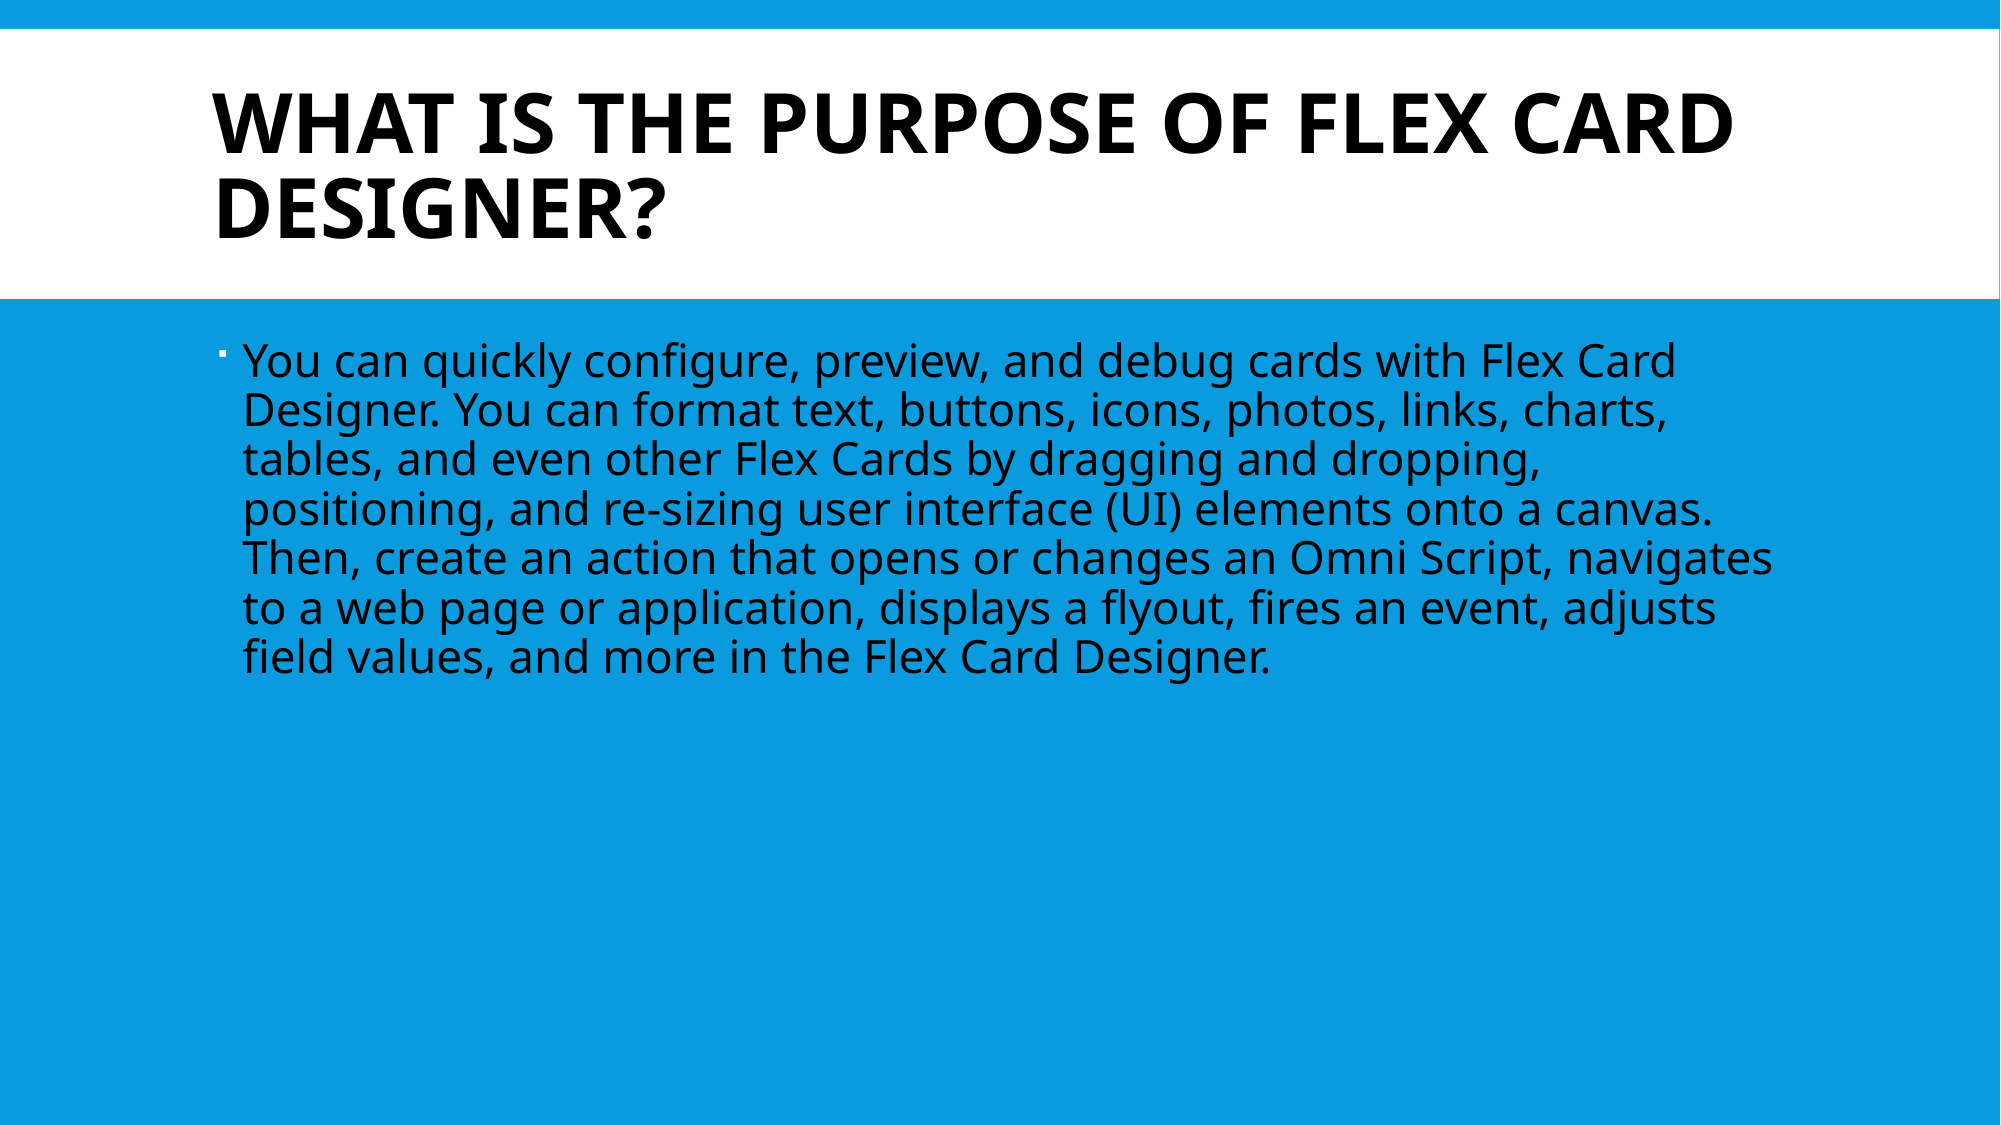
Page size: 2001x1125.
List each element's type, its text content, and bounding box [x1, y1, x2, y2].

list You can quickly configure, preview, and debug cards with Flex Card Designer. You can format text, buttons, icons, photos, links, charts, tables, and even other Flex Cards by dragging and dropping, positioning, and re-sizing user interface (UI) elements onto a canvas. Then, create an action that opens or changes an Omni Script, navigates to a web page or application, displays a flyout, fires an event, adjusts field values, and more in the Flex Card Designer. [197, 329, 1803, 1020]
title What is the purpose of Flex Card Designer? [197, 46, 1803, 295]
